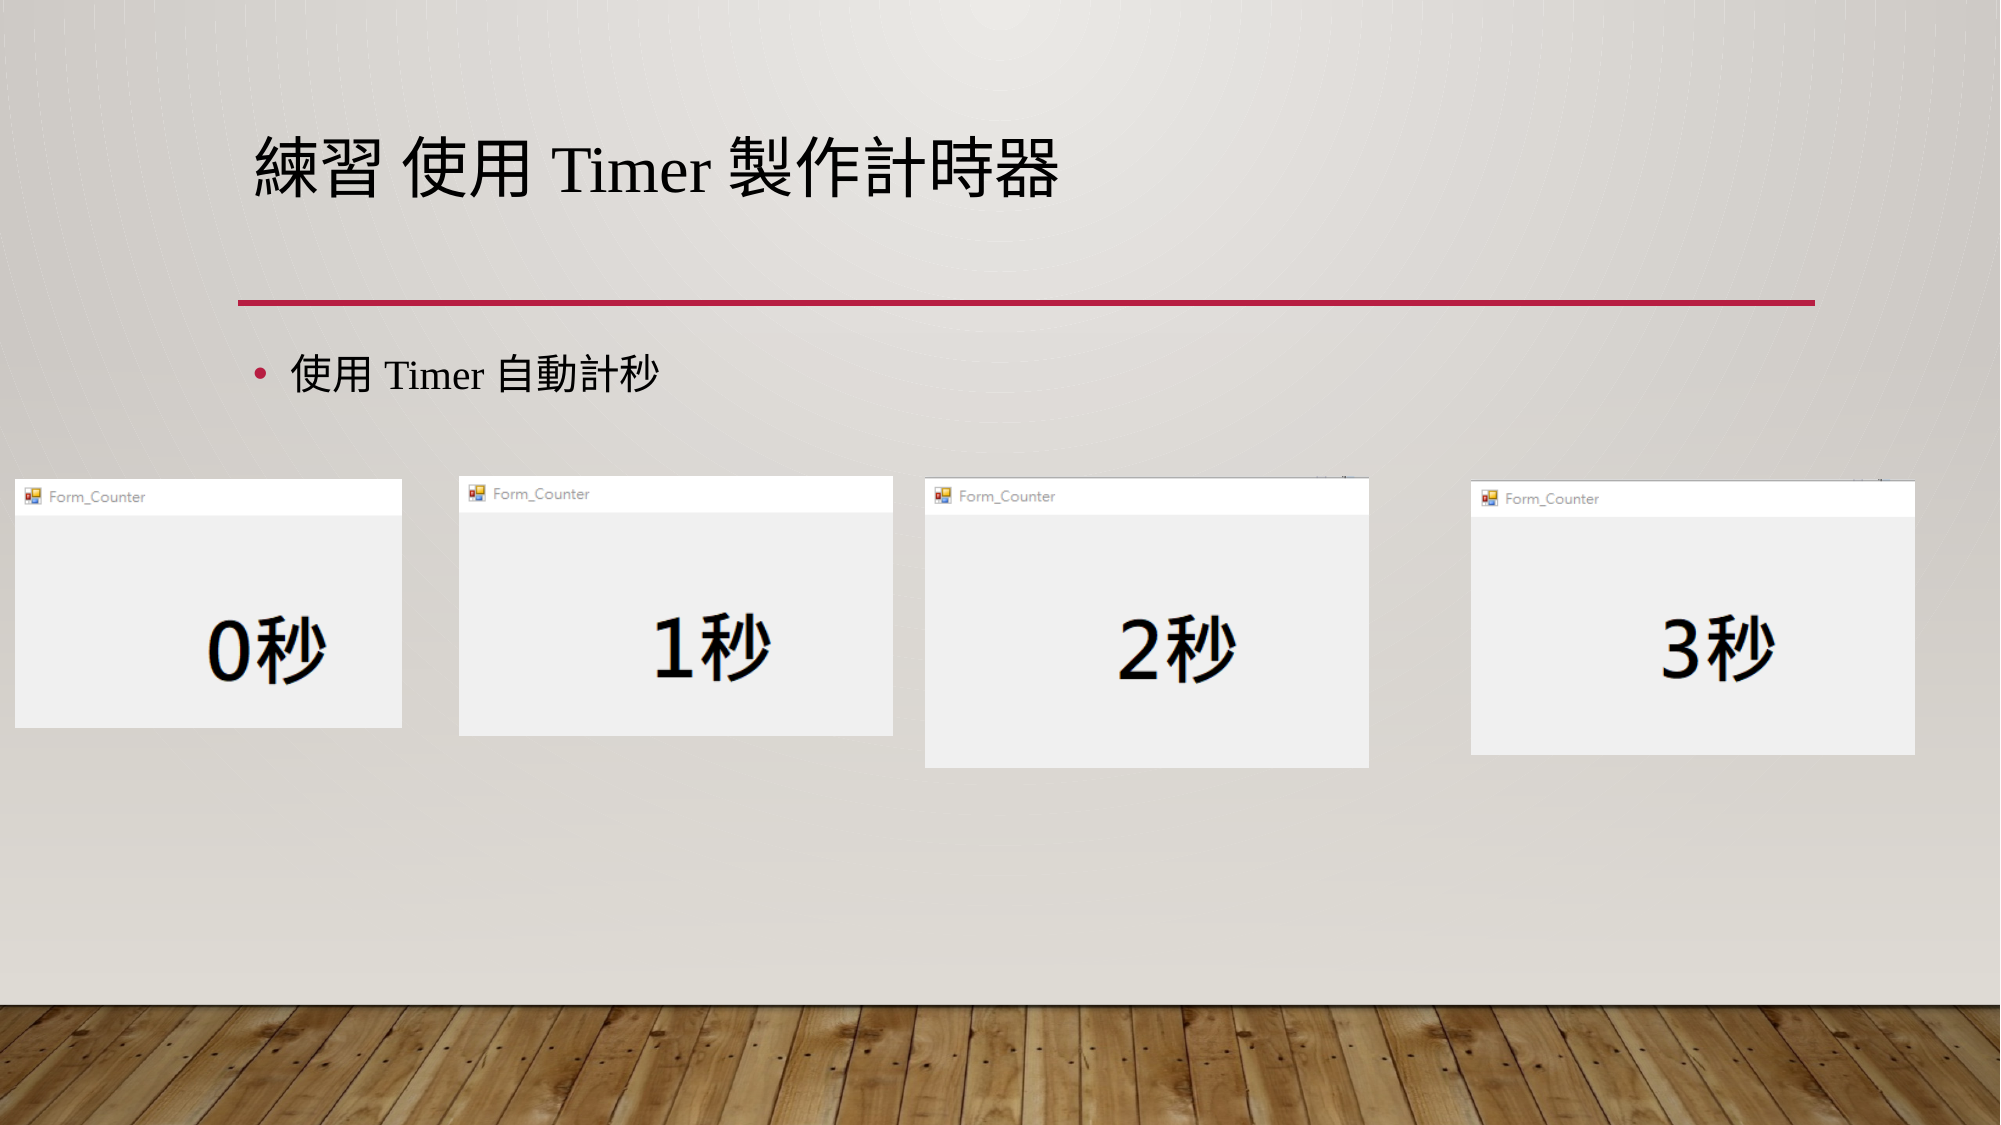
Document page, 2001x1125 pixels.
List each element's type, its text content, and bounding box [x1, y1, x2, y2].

picture [0, 1005, 2000, 1125]
list 使用Timer自動計秒 [238, 330, 1814, 897]
picture [925, 476, 1370, 769]
picture [1471, 479, 1916, 755]
picture [15, 479, 403, 728]
picture [459, 476, 893, 736]
title 練習 使用Timer製作計時器 [238, 127, 1814, 300]
